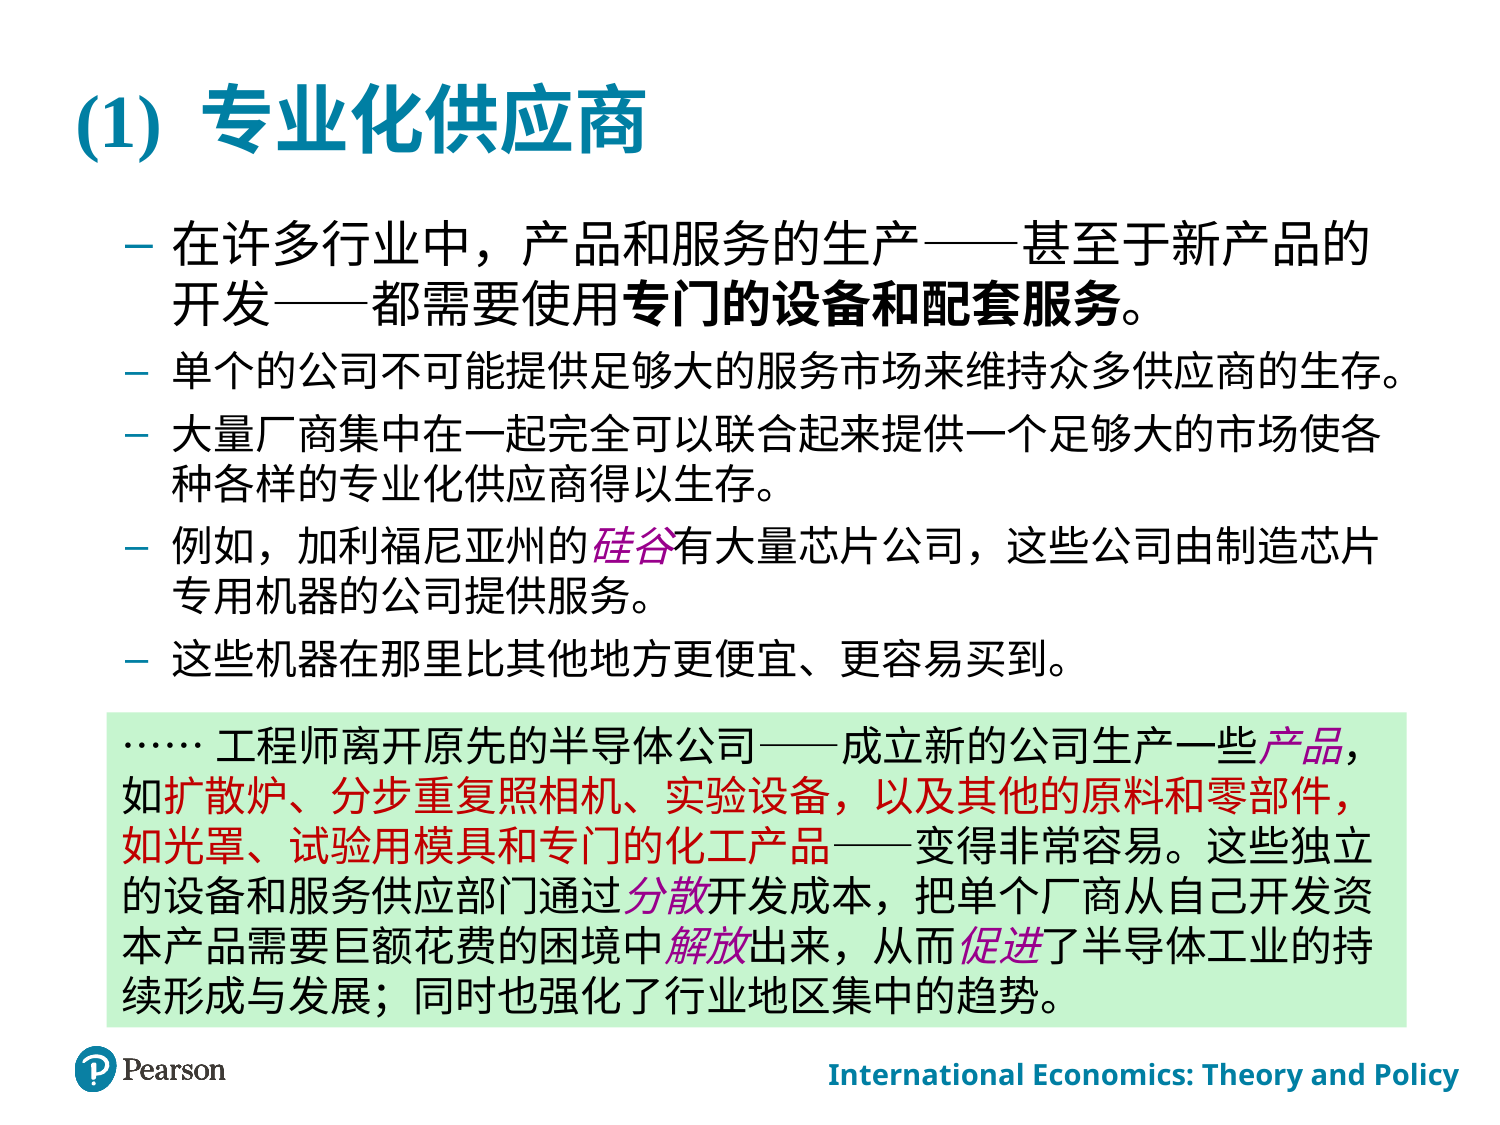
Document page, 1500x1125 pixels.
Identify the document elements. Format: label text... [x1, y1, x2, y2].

title (1) 专业化供应商 [75, 35, 1463, 163]
text_box ……工程师离开原先的半导体公司——成立新的公司生产一些产品，如扩散炉、分步重复照相机、实验设备，以及其他的原料和零部件，如光罩、试验用模具和专门的化工产品——变得非常容易。这些独立的设备和服务供应部门通过分散开发成本，把单个厂商从自己开发资本产品需要巨额花费的困境中解放出来，从而促进了半导体工业的持续形成与发展；同时也强化了行业地区集中的趋势。 [106, 712, 1407, 1028]
list 在许多行业中，产品和服务的生产——甚至于新产品的开发——都需要使用专门的设备和配套服务。 单个的公司不可能提供足够大的服务市场来维持众多供应商的生存。 大量厂商集中在一起完全可以联合起来提供一个足够大的市场使各种各样的专业化供应商得以生存。 例如，加利福尼亚州的硅谷有大量芯片公司，这些公司由制造芯片专用机器的公司提供服务。 这些机器在那里比其他地方更便宜、更容易买到。 [50, 212, 1413, 713]
